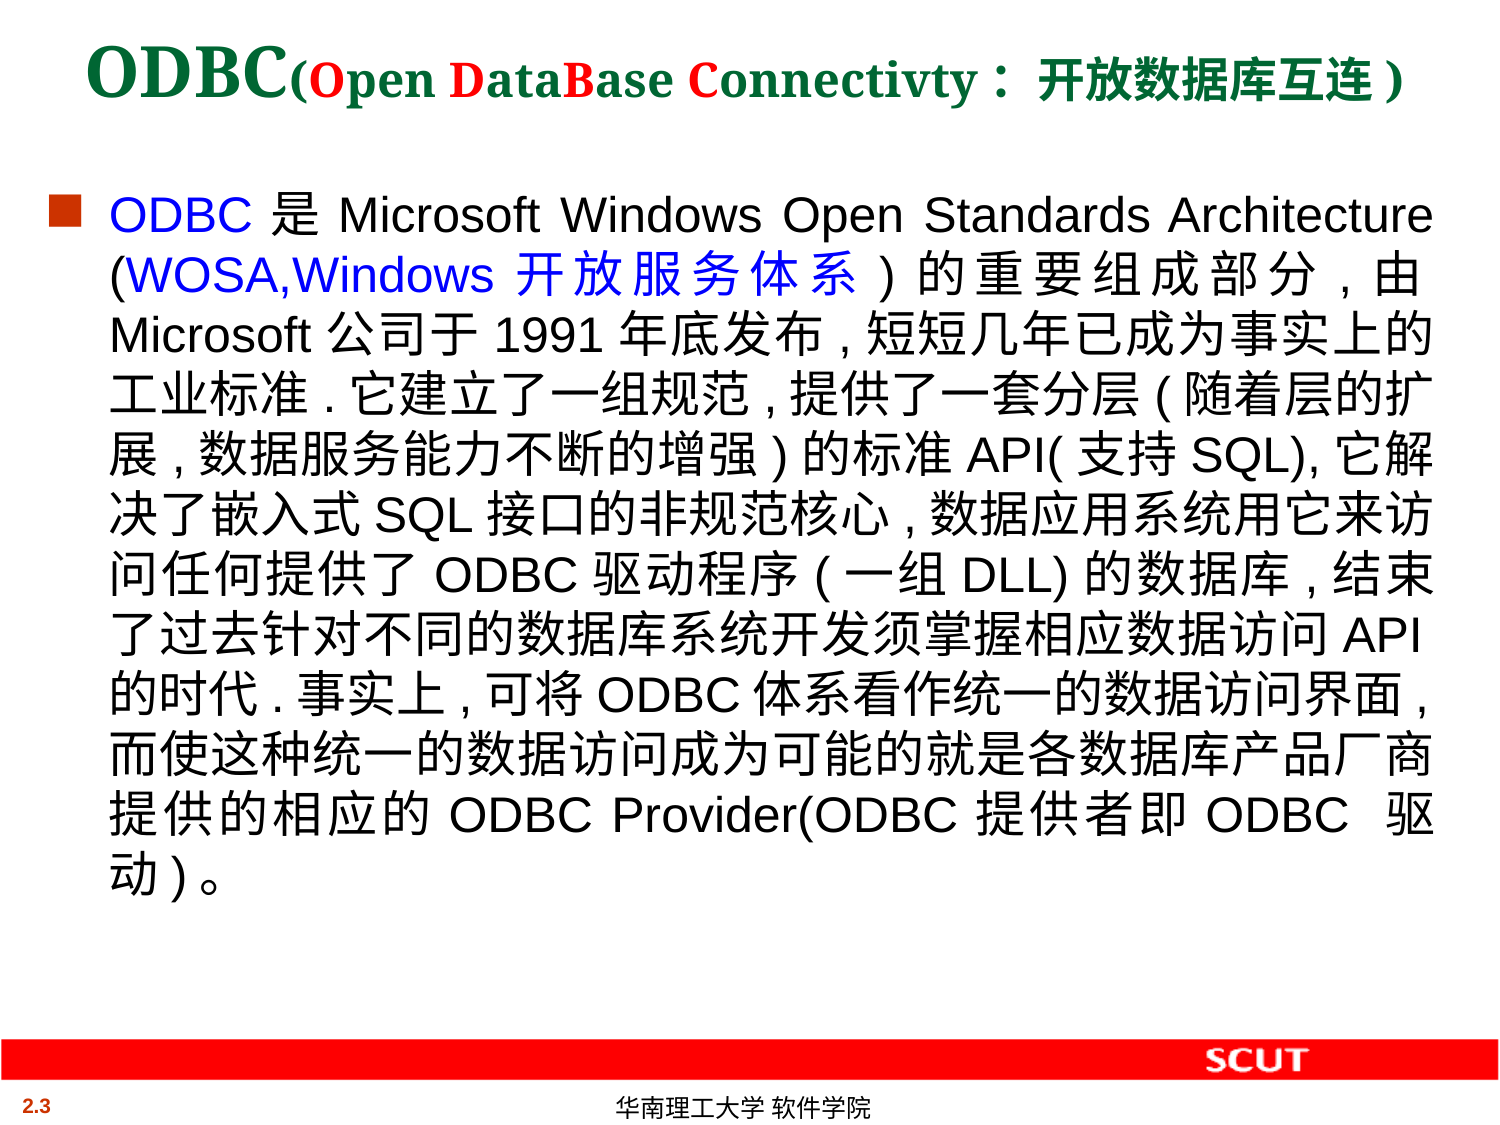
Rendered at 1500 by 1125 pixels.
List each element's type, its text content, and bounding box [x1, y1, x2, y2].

picture [0, 1038, 1500, 1083]
title ODBC(Open DataBase Connectivty：开放数据库互连) [37, 18, 1452, 120]
list ODBC是Microsoft Windows Open Standards Architecture (WOSA,Windows开放服务体系)的重要组成部分,由Microsoft公司于1991年底发布,短短几年已成为事实上的工业标准.它建立了一组规范,提供了一套分层(随着层的扩展,数据服务能力不断的增强)的标准API(支持SQL),它解决了嵌入式SQL接口的非规范核心,数据应用系统用它来访问任何提供了ODBC驱动程序(一组DLL)的数据库,结束了过去针对不同的数据库系统开发须掌握相应数据访问API的时代.事实上,可将ODBC体系看作统一的数据访问界面,而使这种统一的数据访问成为可能的就是各数据库产品厂商提供的相应的ODBC Provider(ODBC提供者即ODBC 驱动)。 [37, 174, 1450, 1038]
